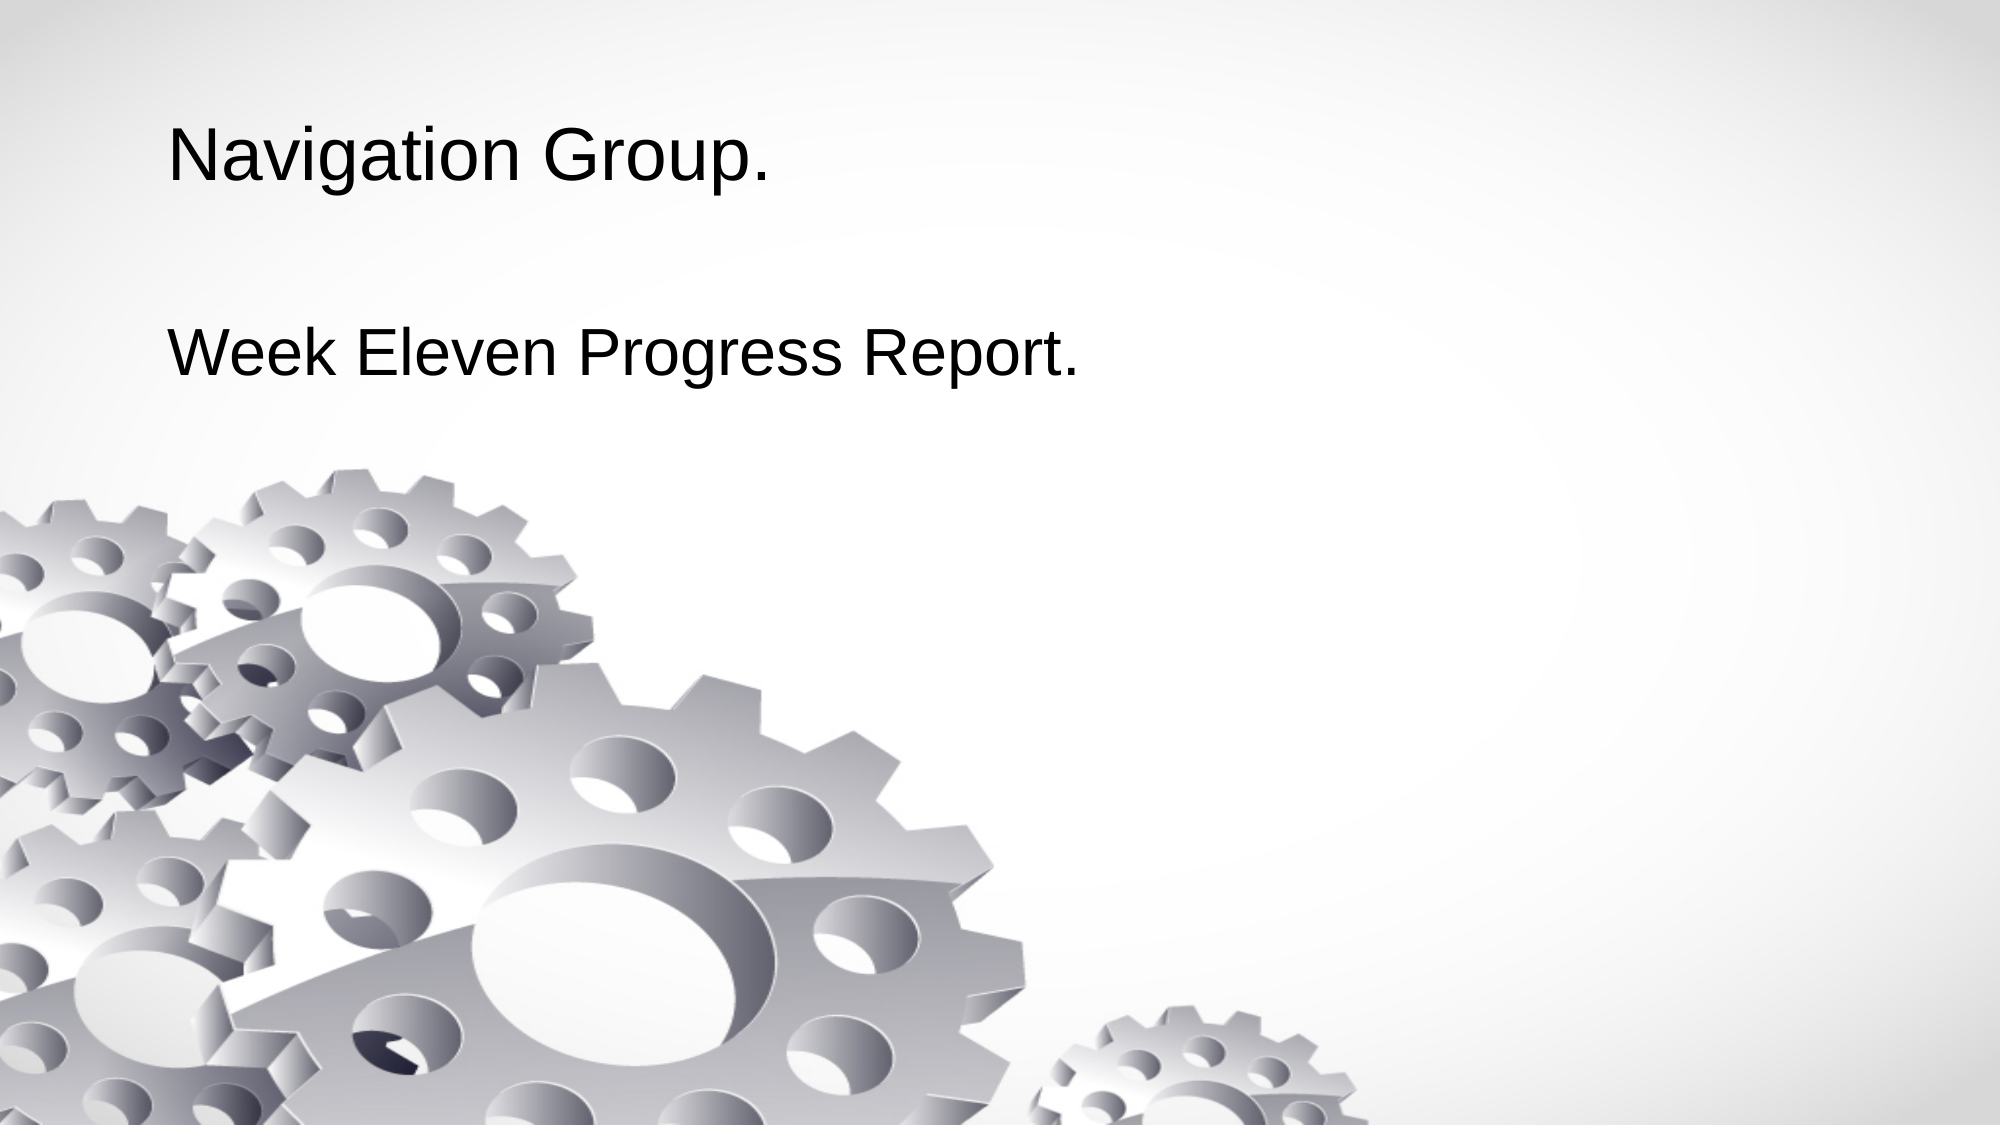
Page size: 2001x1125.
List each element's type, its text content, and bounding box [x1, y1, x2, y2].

subtitle Week Eleven Progress Report. [152, 301, 1666, 590]
title Navigation Group. [152, 61, 1665, 240]
picture [0, 0, 2000, 1125]
